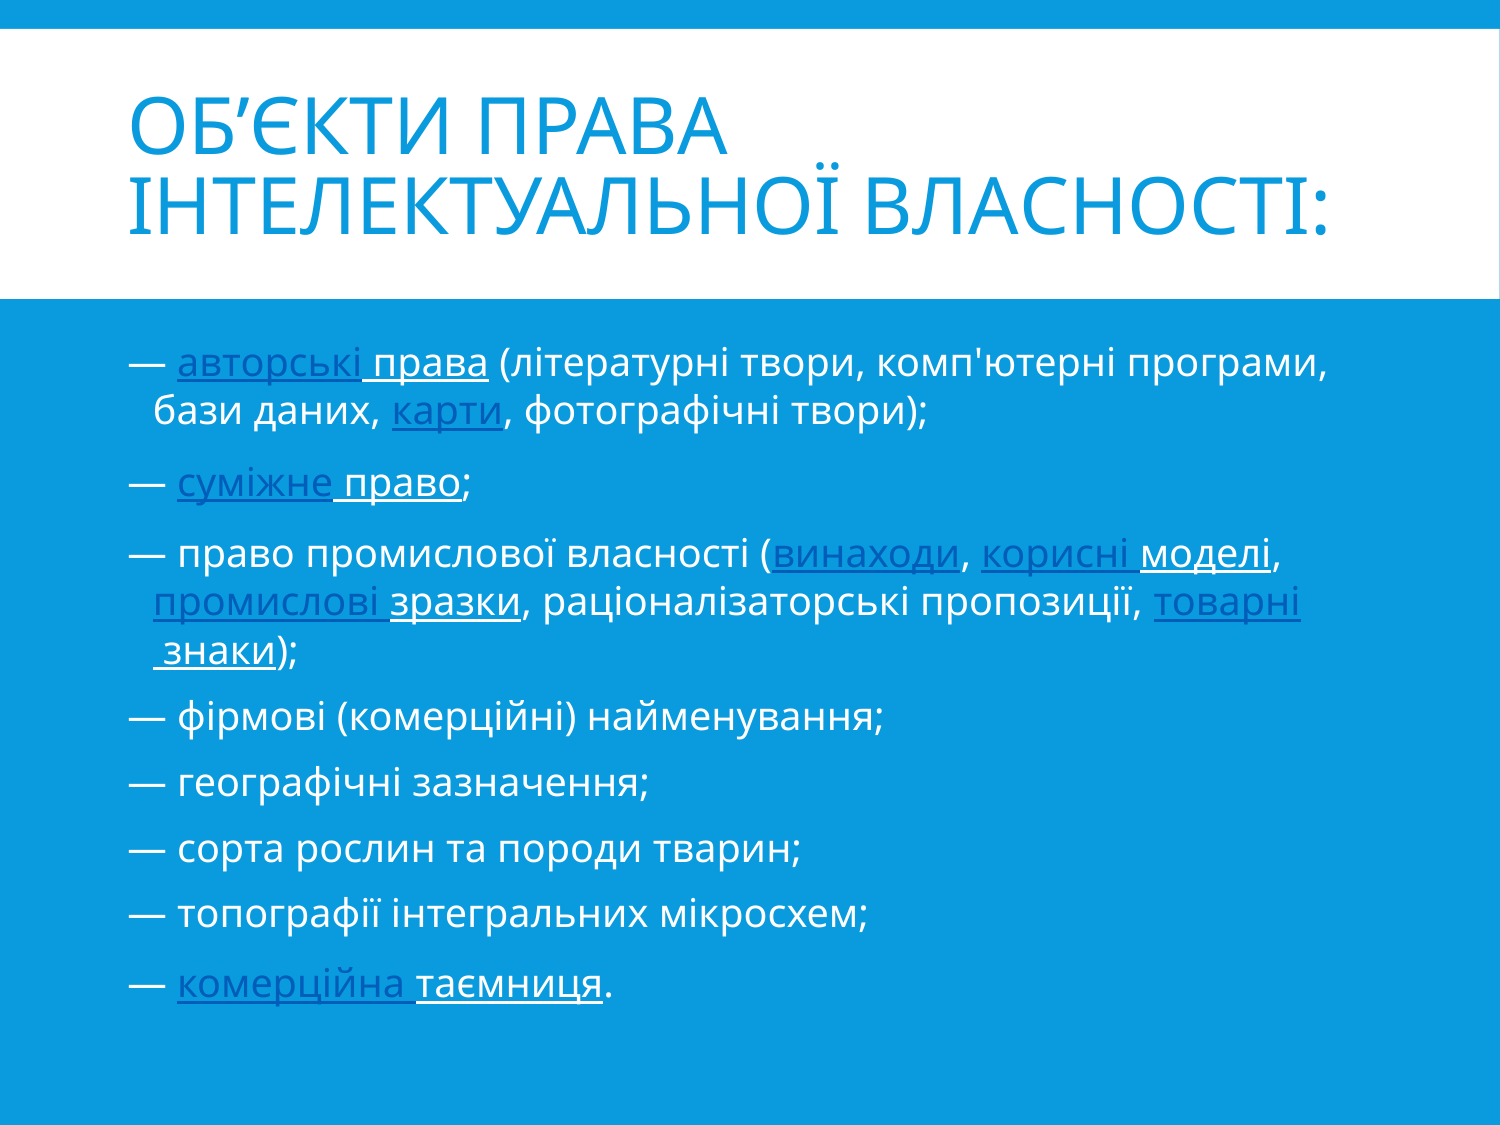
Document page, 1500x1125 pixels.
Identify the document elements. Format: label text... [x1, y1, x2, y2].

list — авторські права (літературні твори, комп'ютерні програми, бази даних, карти, фотографічні твори); — суміжне право; — право промислової власності (винаходи, корисні моделі, промислові зразки, раціоналізаторські пропозиції, товарні знаки); — фірмові (комерційні) найменування; — географічні зазначення; — сорта рослин та породи тварин; — топографії інтегральних мікросхем; — комерційна таємниця. [112, 329, 1388, 1020]
title Об’єкти права інтелектуальної власності: [112, 46, 1388, 295]
